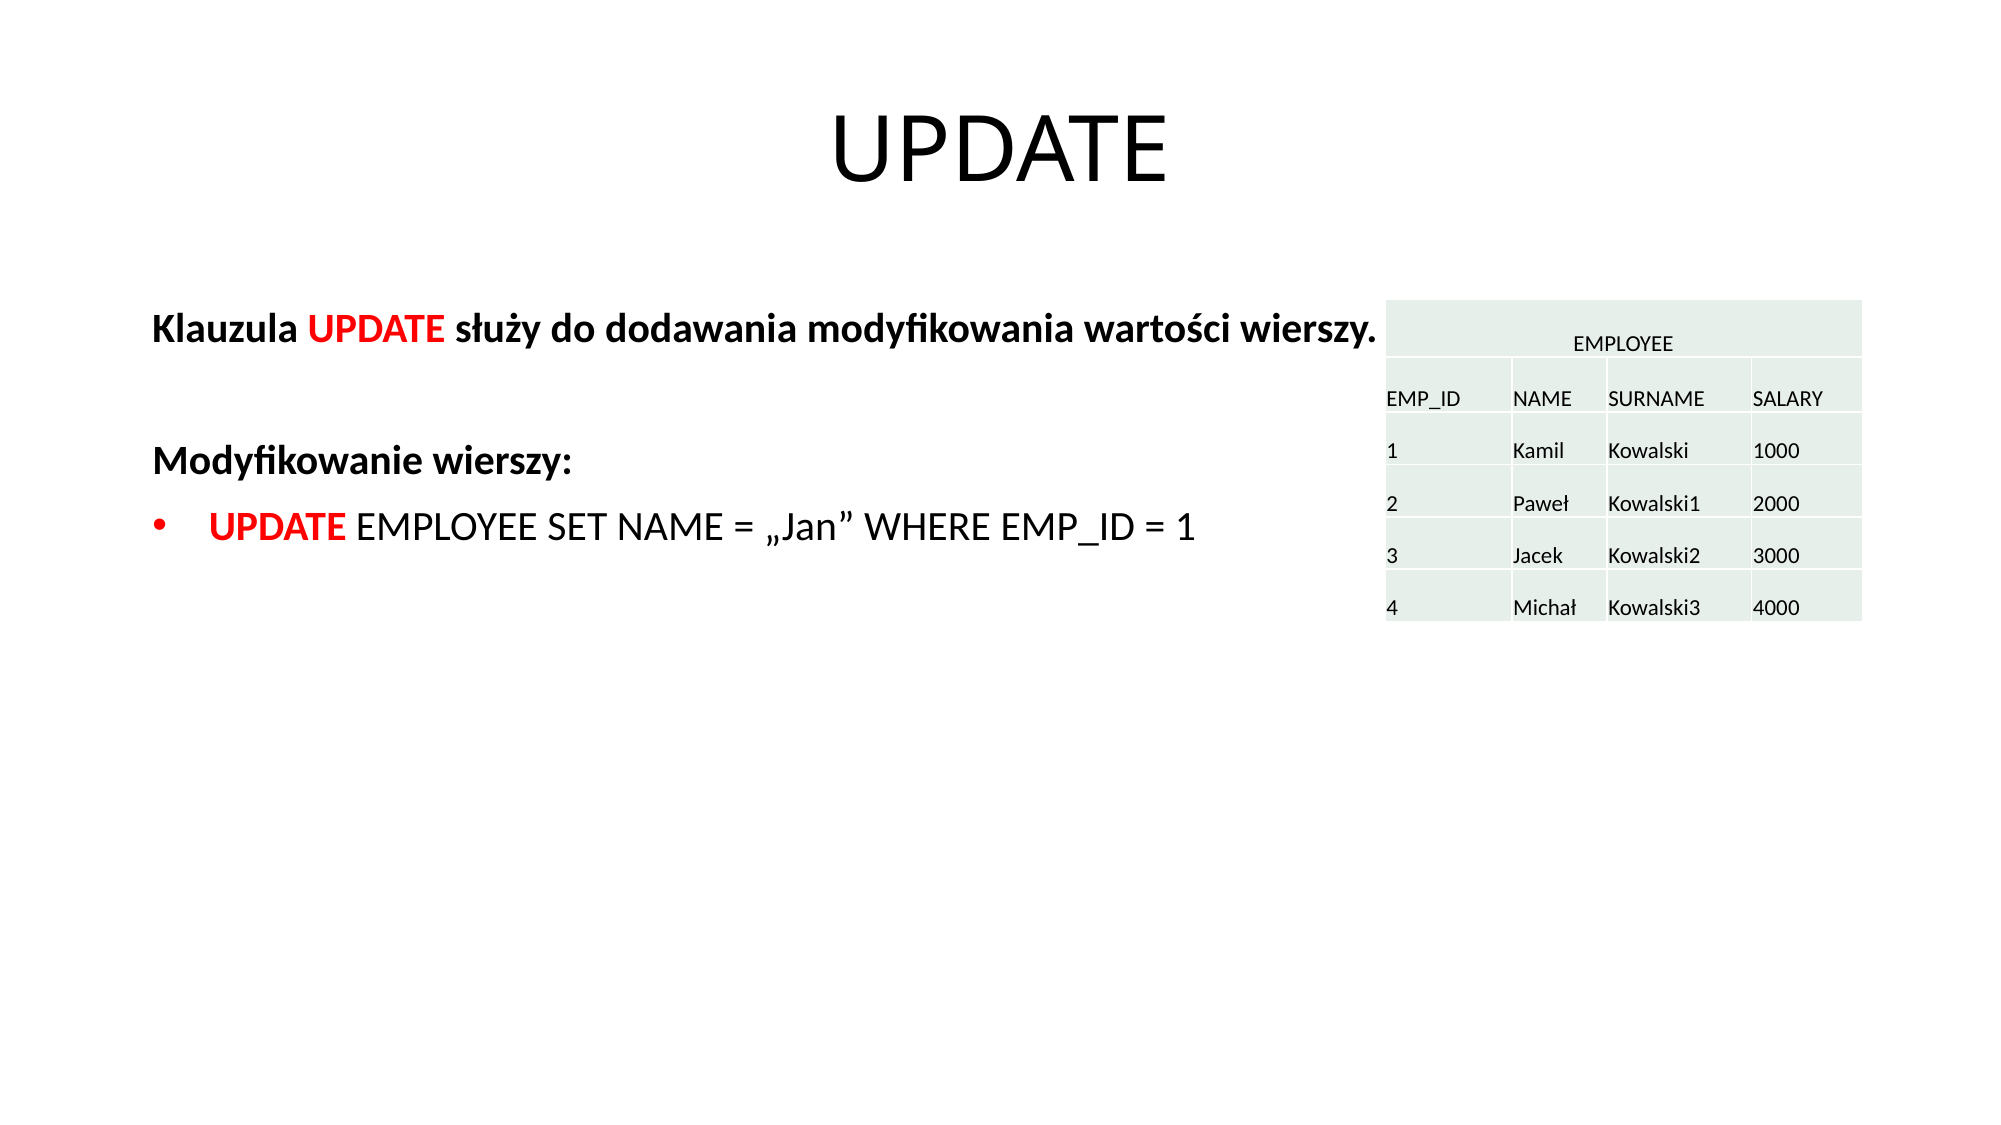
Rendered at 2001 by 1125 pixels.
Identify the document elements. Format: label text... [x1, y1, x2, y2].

table_cell 2000 [1752, 465, 1862, 516]
table_cell Paweł [1513, 465, 1606, 516]
table_cell SURNAME [1608, 358, 1751, 411]
table_cell Jacek [1513, 518, 1606, 568]
table_cell Kowalski2 [1608, 518, 1751, 568]
table_cell 1 [1386, 413, 1511, 464]
table_cell Kowalski3 [1608, 570, 1751, 621]
text_box Klauzula UPDATE służy do dodawania modyfikowania wartości wierszy. Modyfikowanie wierszy: UPDATE EMPLOYEE SET NAME = „Jan” WHERE EMP_ID = 1 [137, 299, 1863, 1014]
table_cell 3000 [1752, 518, 1862, 568]
table_cell EMP_ID [1386, 358, 1511, 411]
table_cell 2 [1386, 465, 1511, 516]
table_cell Kamil [1513, 413, 1606, 464]
table_cell 3 [1386, 518, 1511, 568]
table_cell 4000 [1752, 570, 1862, 621]
table_cell NAME [1513, 358, 1606, 411]
table_cell Kowalski1 [1608, 465, 1751, 516]
table_cell Kowalski [1608, 413, 1751, 464]
title UPDATE [249, 63, 1750, 210]
table_cell 4 [1386, 570, 1511, 621]
table_header EMPLOYEE [1386, 300, 1862, 356]
table_cell Michał [1513, 570, 1606, 621]
table_cell 1000 [1752, 413, 1862, 464]
table_cell SALARY [1752, 358, 1862, 411]
